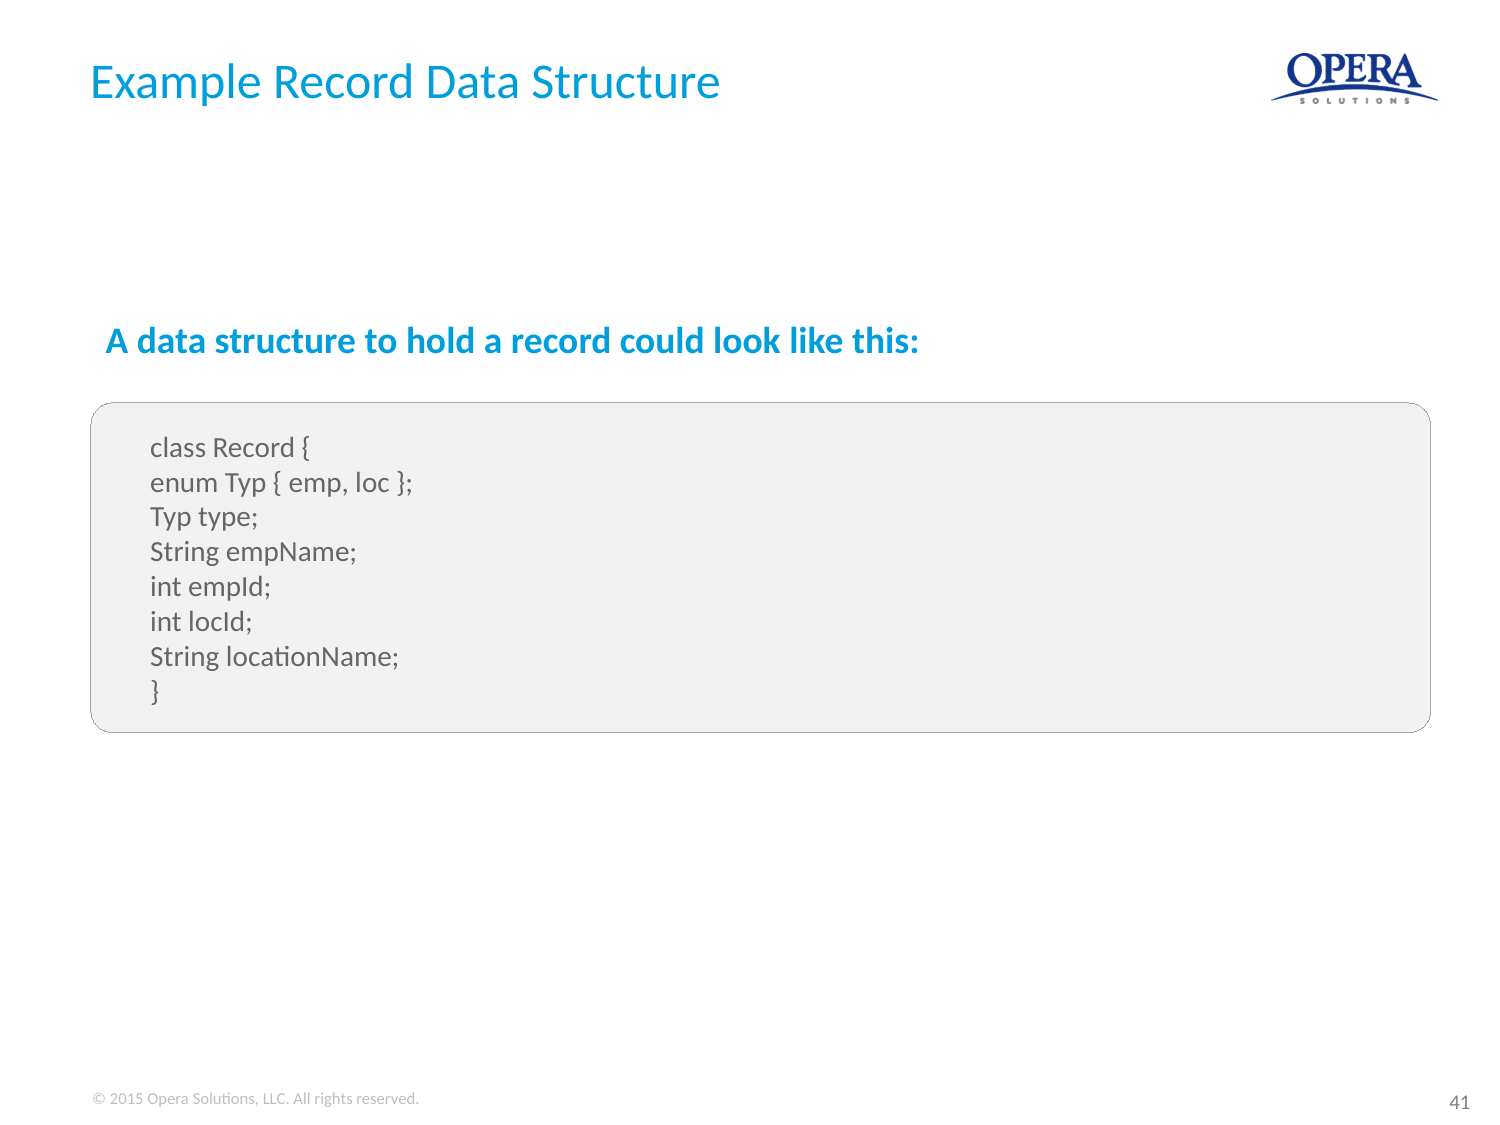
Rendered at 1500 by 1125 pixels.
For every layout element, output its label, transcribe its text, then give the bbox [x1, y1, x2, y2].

title Example Record Data Structure [75, 32, 1250, 125]
text_box A data structure to hold a record could look like this: [90, 308, 1152, 369]
text_box class Record { enum Typ { emp, loc }; Typ type; String empName; int empId; int locId; String locationName; } [90, 402, 1431, 733]
picture [1271, 53, 1438, 104]
